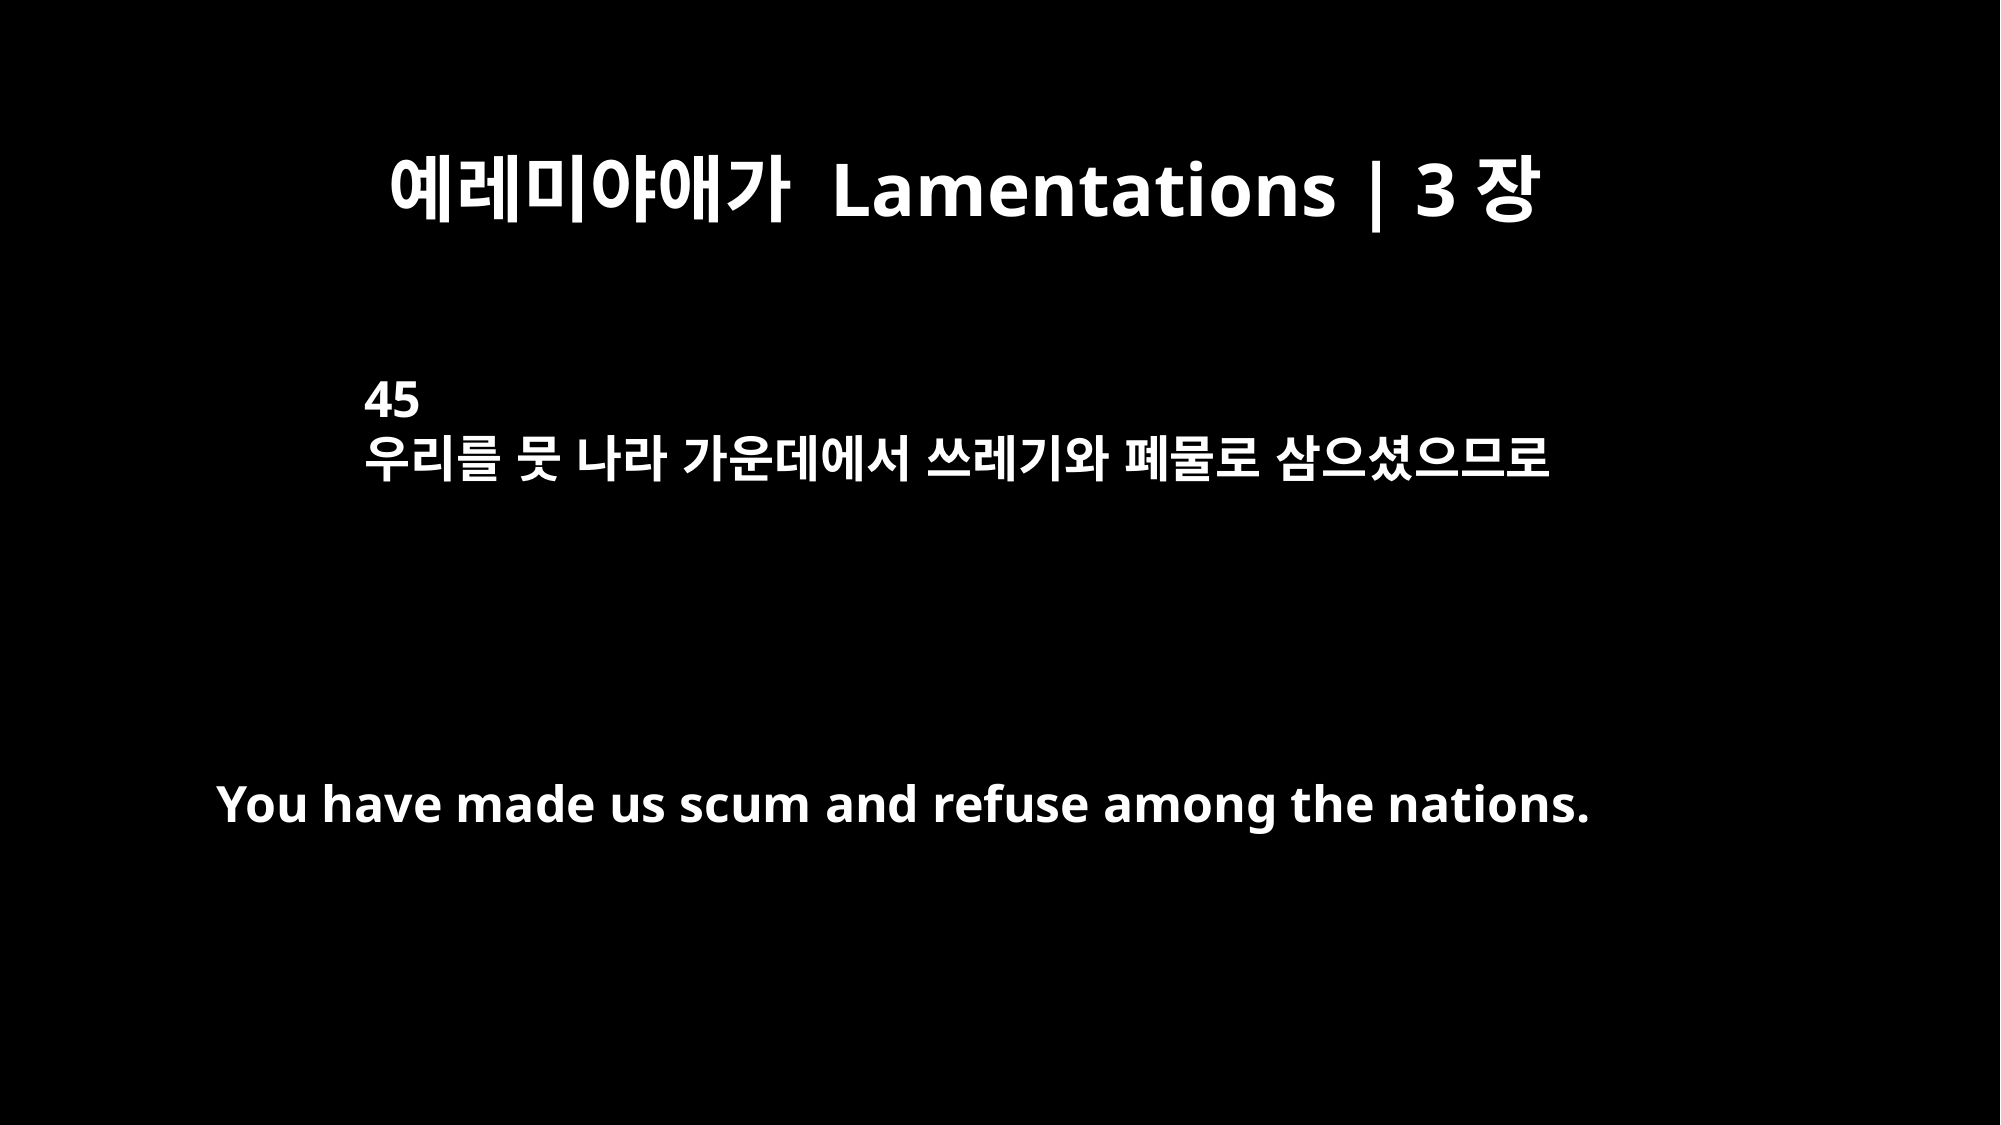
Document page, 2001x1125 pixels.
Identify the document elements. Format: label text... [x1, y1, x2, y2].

text_box 예레미야애가 Lamentations | 3장 [374, 136, 1558, 239]
text_box 45 우리를 뭇 나라 가운데에서 쓰레기와 폐물로 삼으셨으므로 [349, 359, 1568, 495]
text_box You have made us scum and refuse among the nations. [201, 764, 1606, 840]
